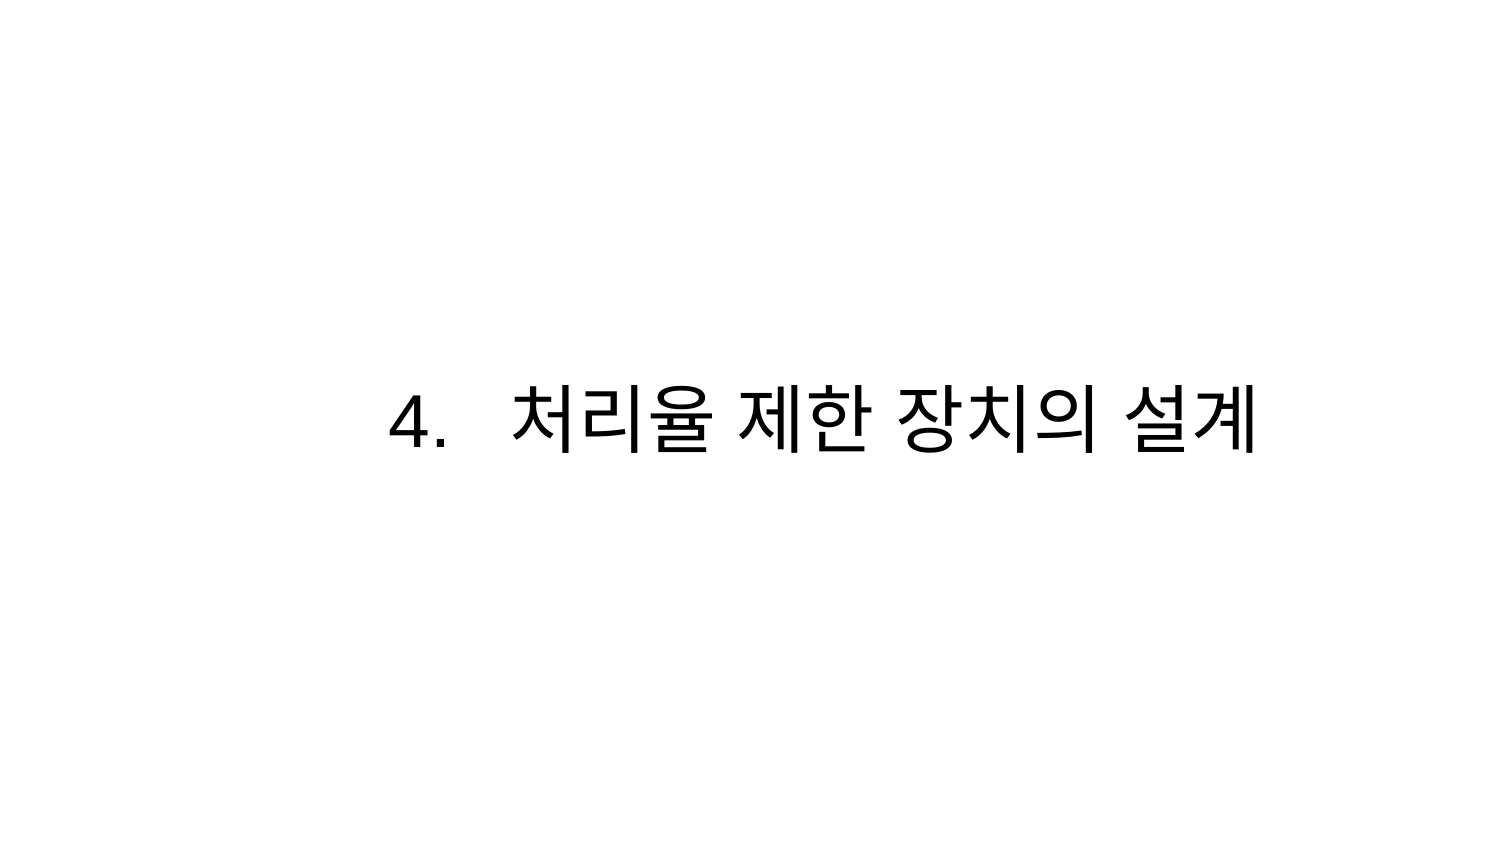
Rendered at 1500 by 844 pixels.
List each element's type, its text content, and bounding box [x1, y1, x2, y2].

title 4. 처리율 제한 장치의 설계 [51, 352, 1449, 491]
